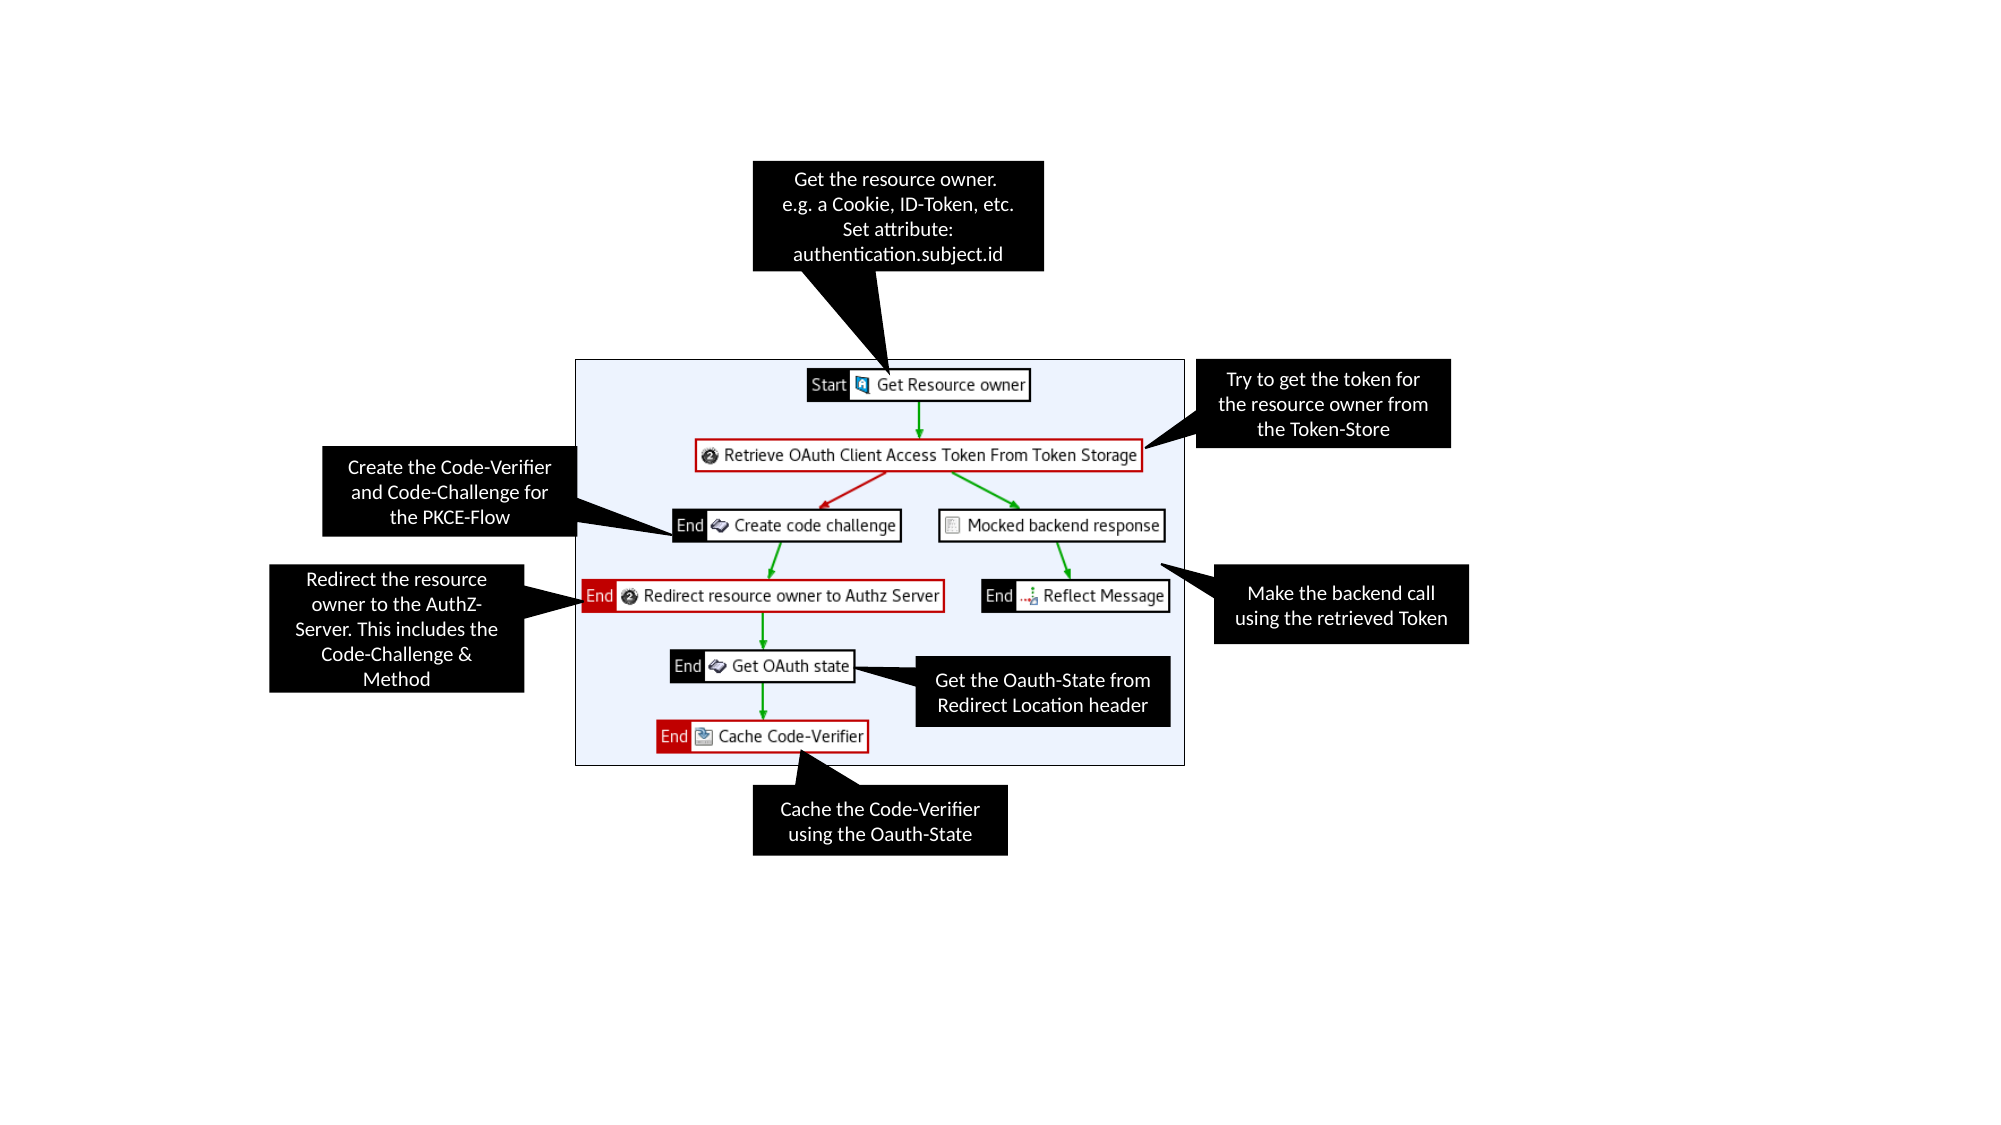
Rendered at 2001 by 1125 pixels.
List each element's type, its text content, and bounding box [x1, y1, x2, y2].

text_box Cache the Code-Verifier using the Oauth-State [752, 766, 1008, 856]
text_box Make the backend call using the retrieved Token [1184, 564, 1470, 645]
text_box Try to get the token for the resource owner from the Token-Store [1184, 358, 1452, 449]
picture [576, 359, 1184, 766]
text_box Create the Code-Verifier and Code-Challenge for the PKCE-Flow [322, 446, 576, 537]
text_box Redirect the resource owner to the AuthZ-Server. This includes the Code-Challenge & Method [269, 564, 576, 693]
text_box Get the resource owner. e.g. a Cookie, ID-Token, etc. Set attribute: authentication.subject.id [752, 160, 1045, 359]
